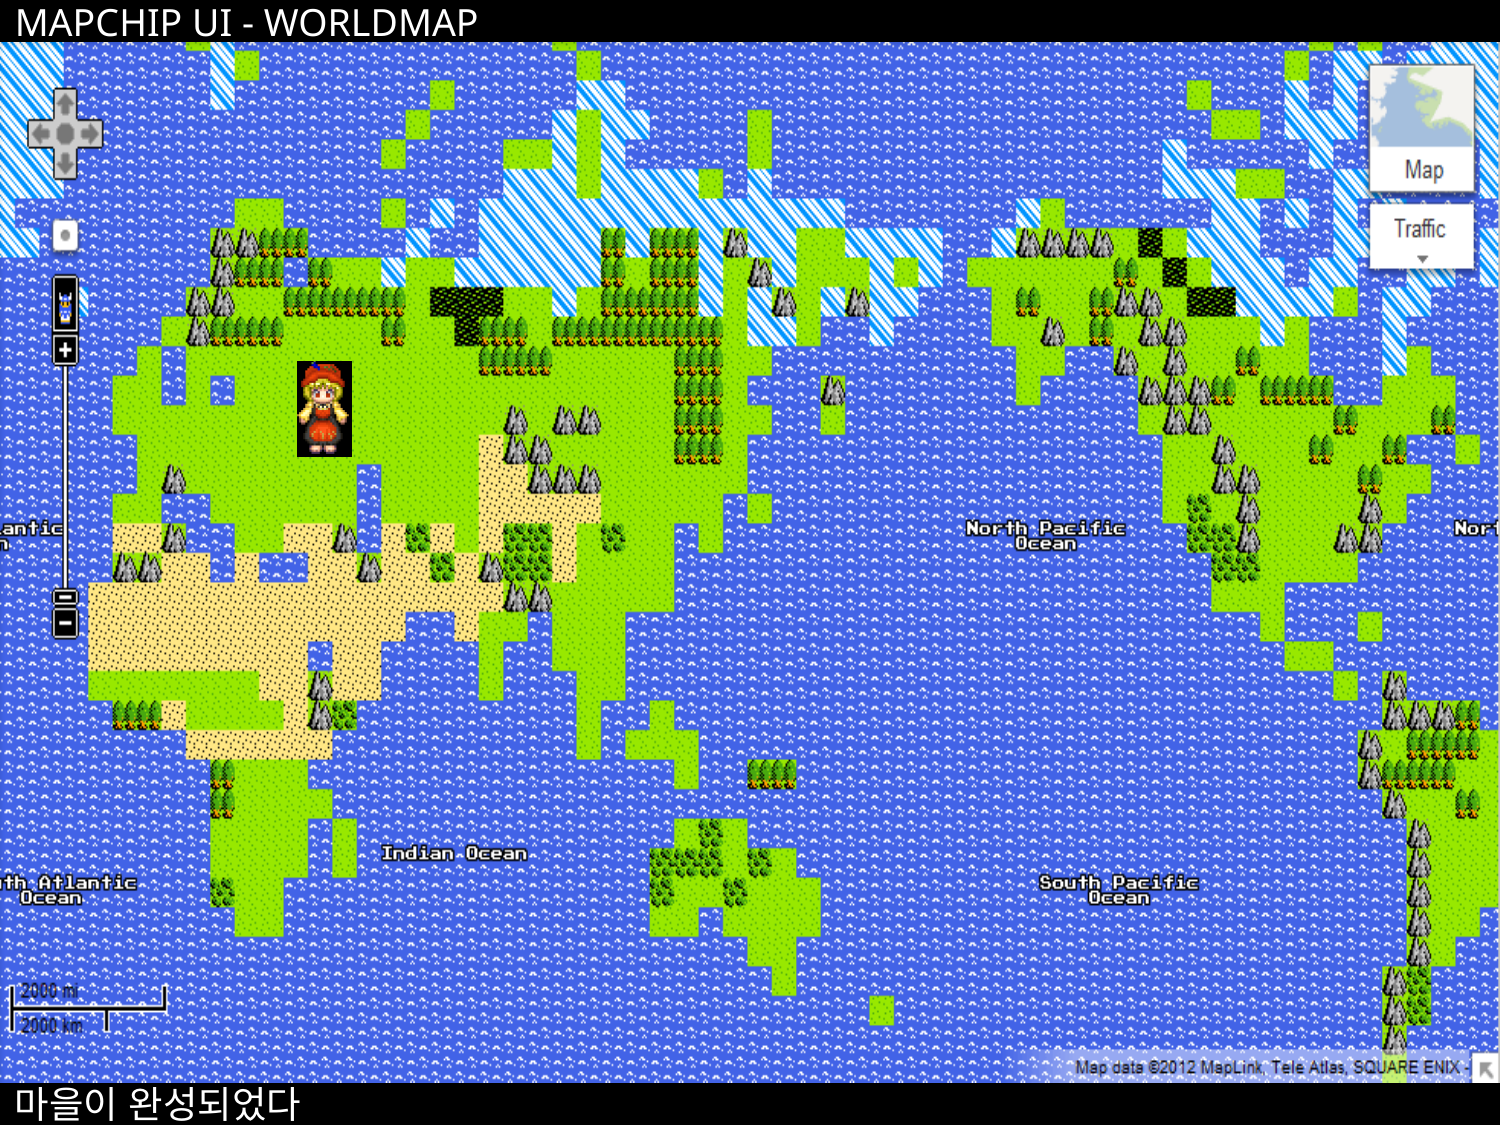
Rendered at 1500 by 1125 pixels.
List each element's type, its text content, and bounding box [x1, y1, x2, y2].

picture [0, 42, 1500, 1083]
text_box 마을이 완성되었다 [0, 1089, 1500, 1125]
text_box MAPCHIP UI - WORLDMAP [0, 0, 1500, 42]
